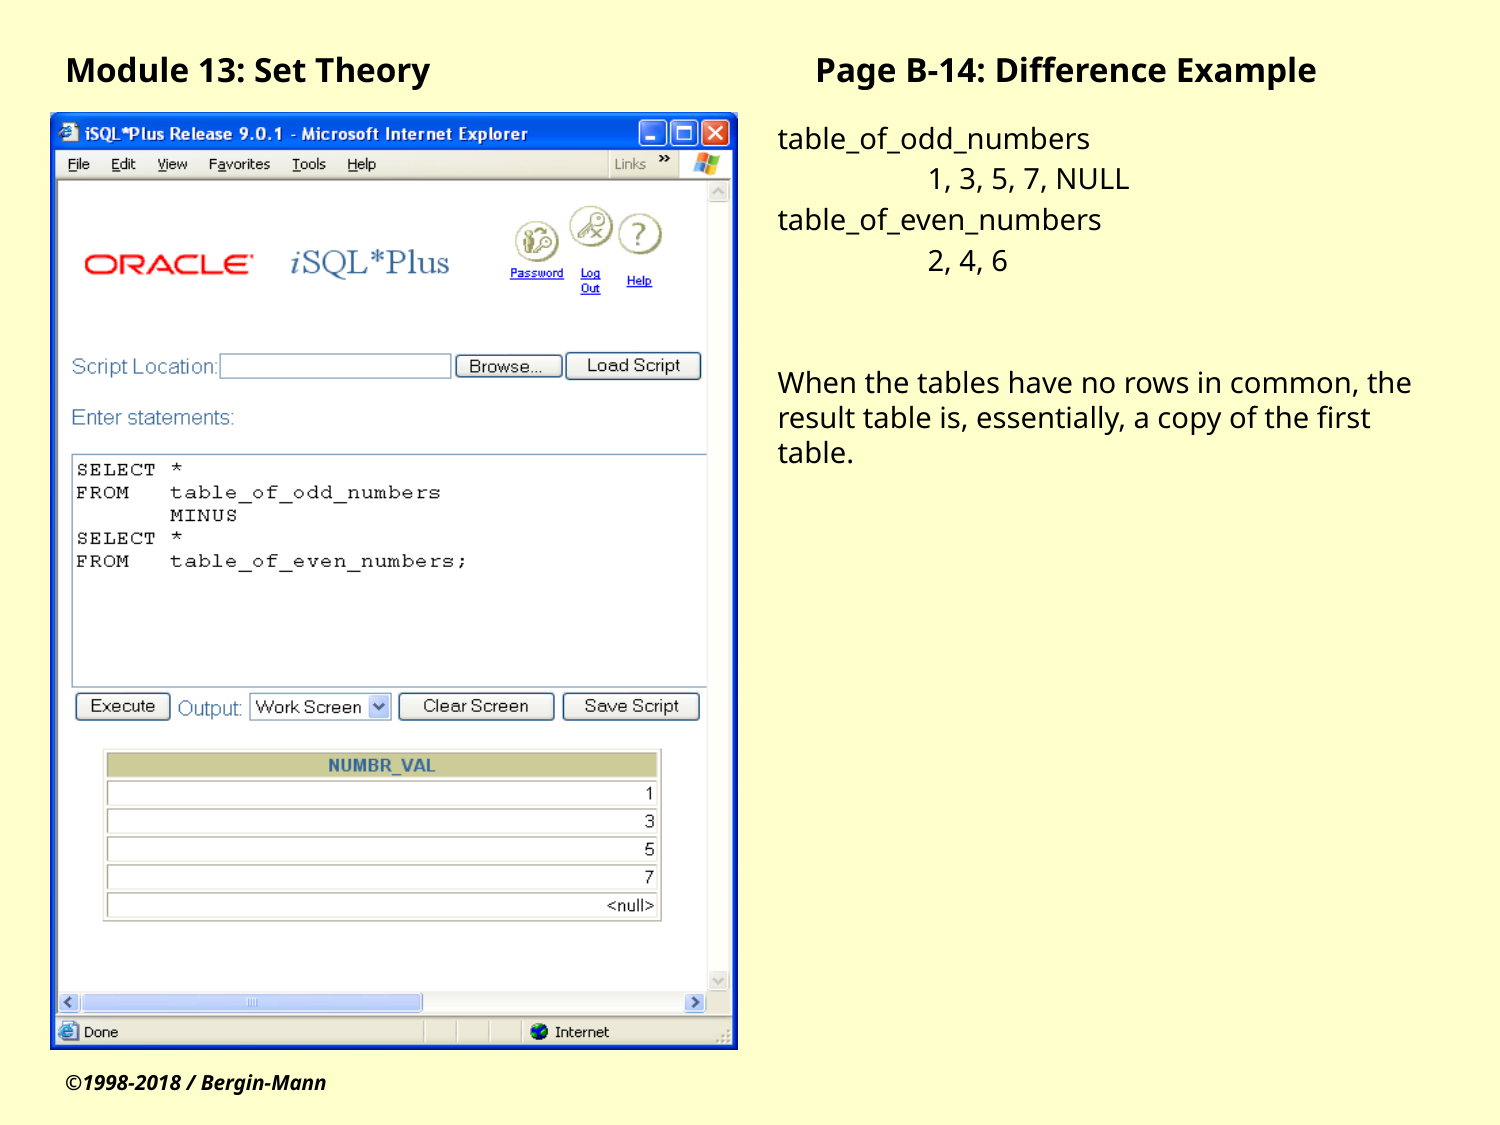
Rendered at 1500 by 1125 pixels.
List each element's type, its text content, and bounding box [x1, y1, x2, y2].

list table_of_odd_numbers 1, 3, 5, 7, NULL table_of_even_numbers 2, 4, 6 When the tables have no rows in common, the result table is, essentially, a copy of the first table. [762, 112, 1450, 1050]
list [49, 112, 738, 1051]
slide_number ©1998-2018 / Bergin-Mann [50, 1062, 425, 1100]
title Module 13: Set Theory Page B-14: Difference Example [50, 37, 1450, 100]
